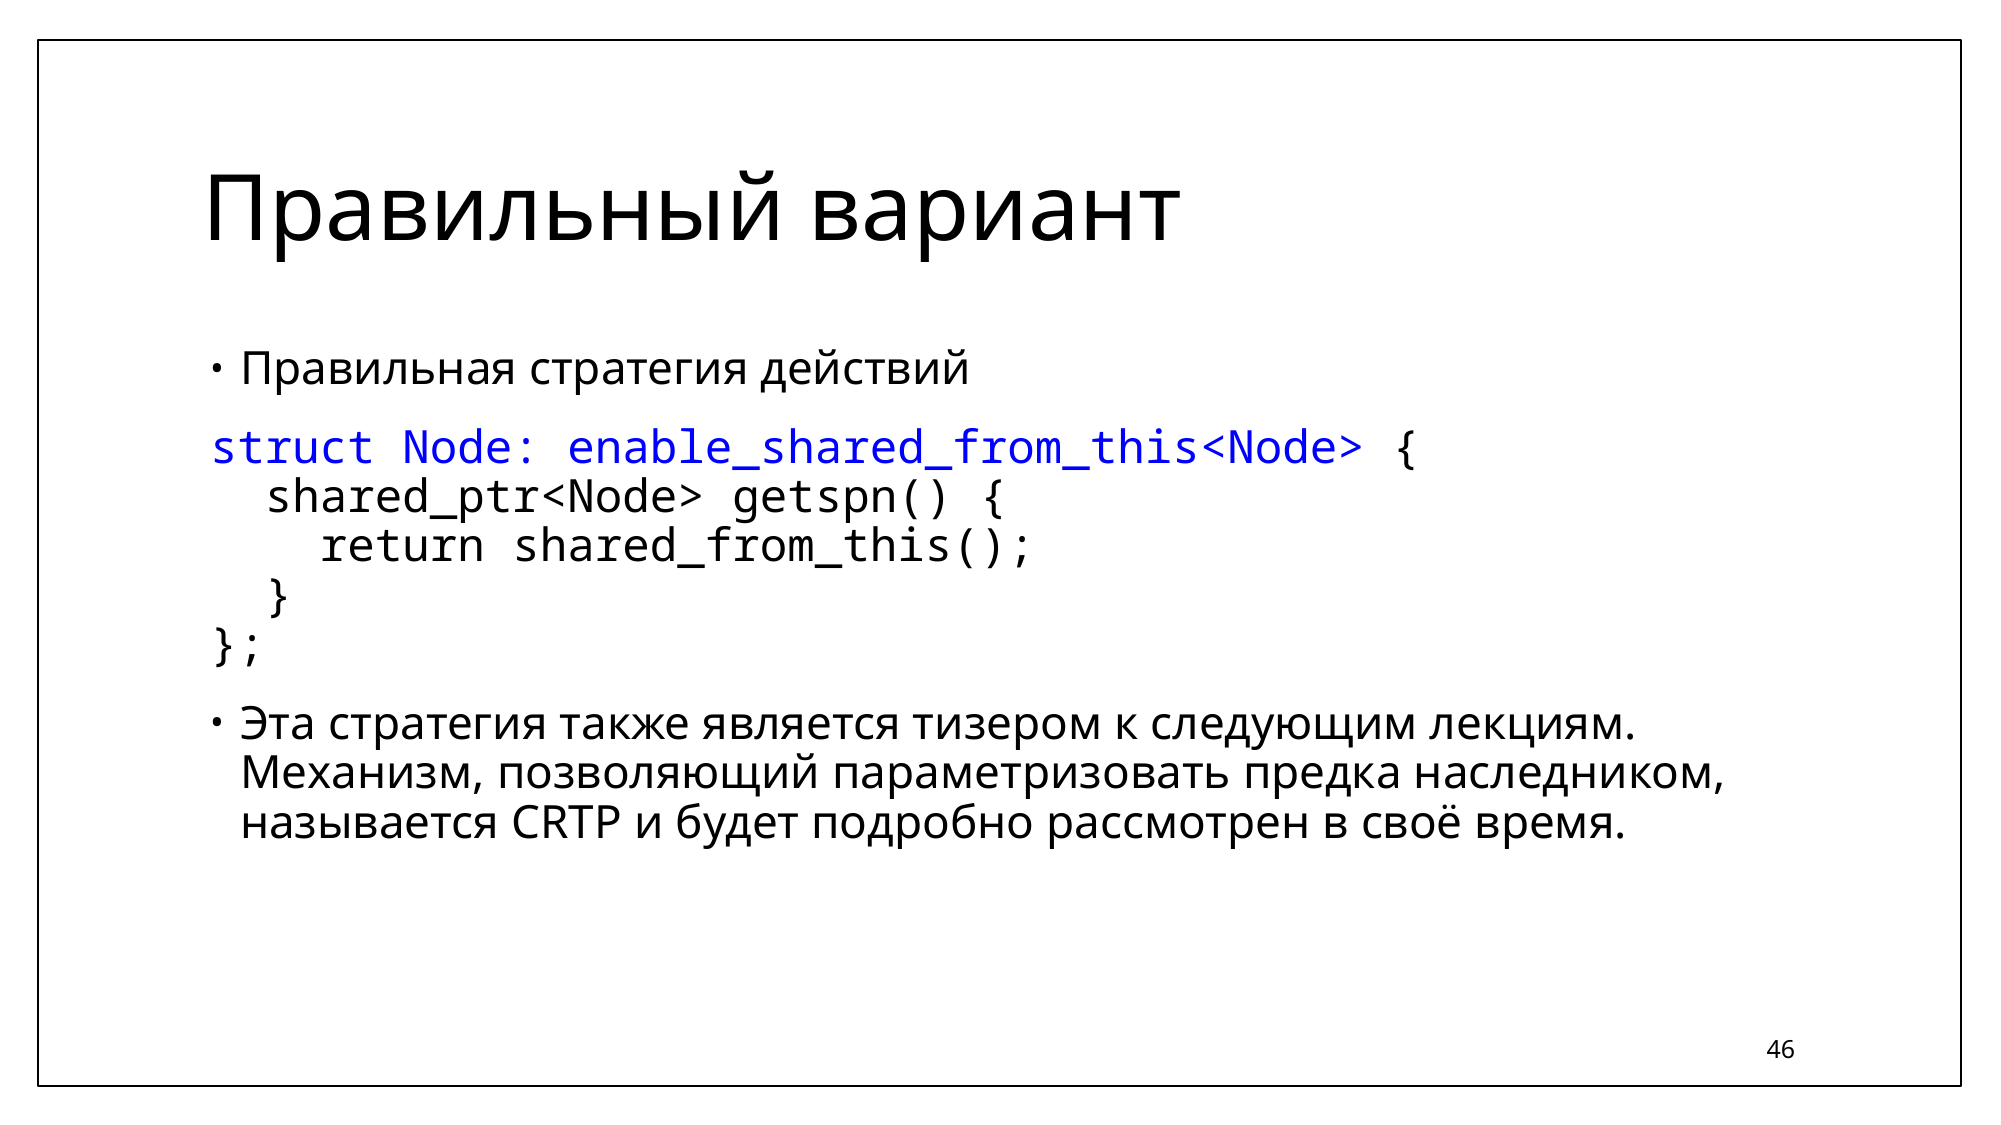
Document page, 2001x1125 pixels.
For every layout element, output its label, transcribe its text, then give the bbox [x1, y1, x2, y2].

list Правильная стратегия действий struct Node: enable_shared_from_this<Node> { shared_ptr<Node> getspn() { return shared_from_this(); } }; Эта стратегия также является тизером к следующим лекциям. Механизм, позволяющий параметризовать предка наследником, называется CRTP и будет подробно рассмотрен в своё время. [187, 337, 1808, 1000]
title Правильный вариант [187, 99, 1808, 323]
slide_number 46 [1530, 1020, 1811, 1081]
